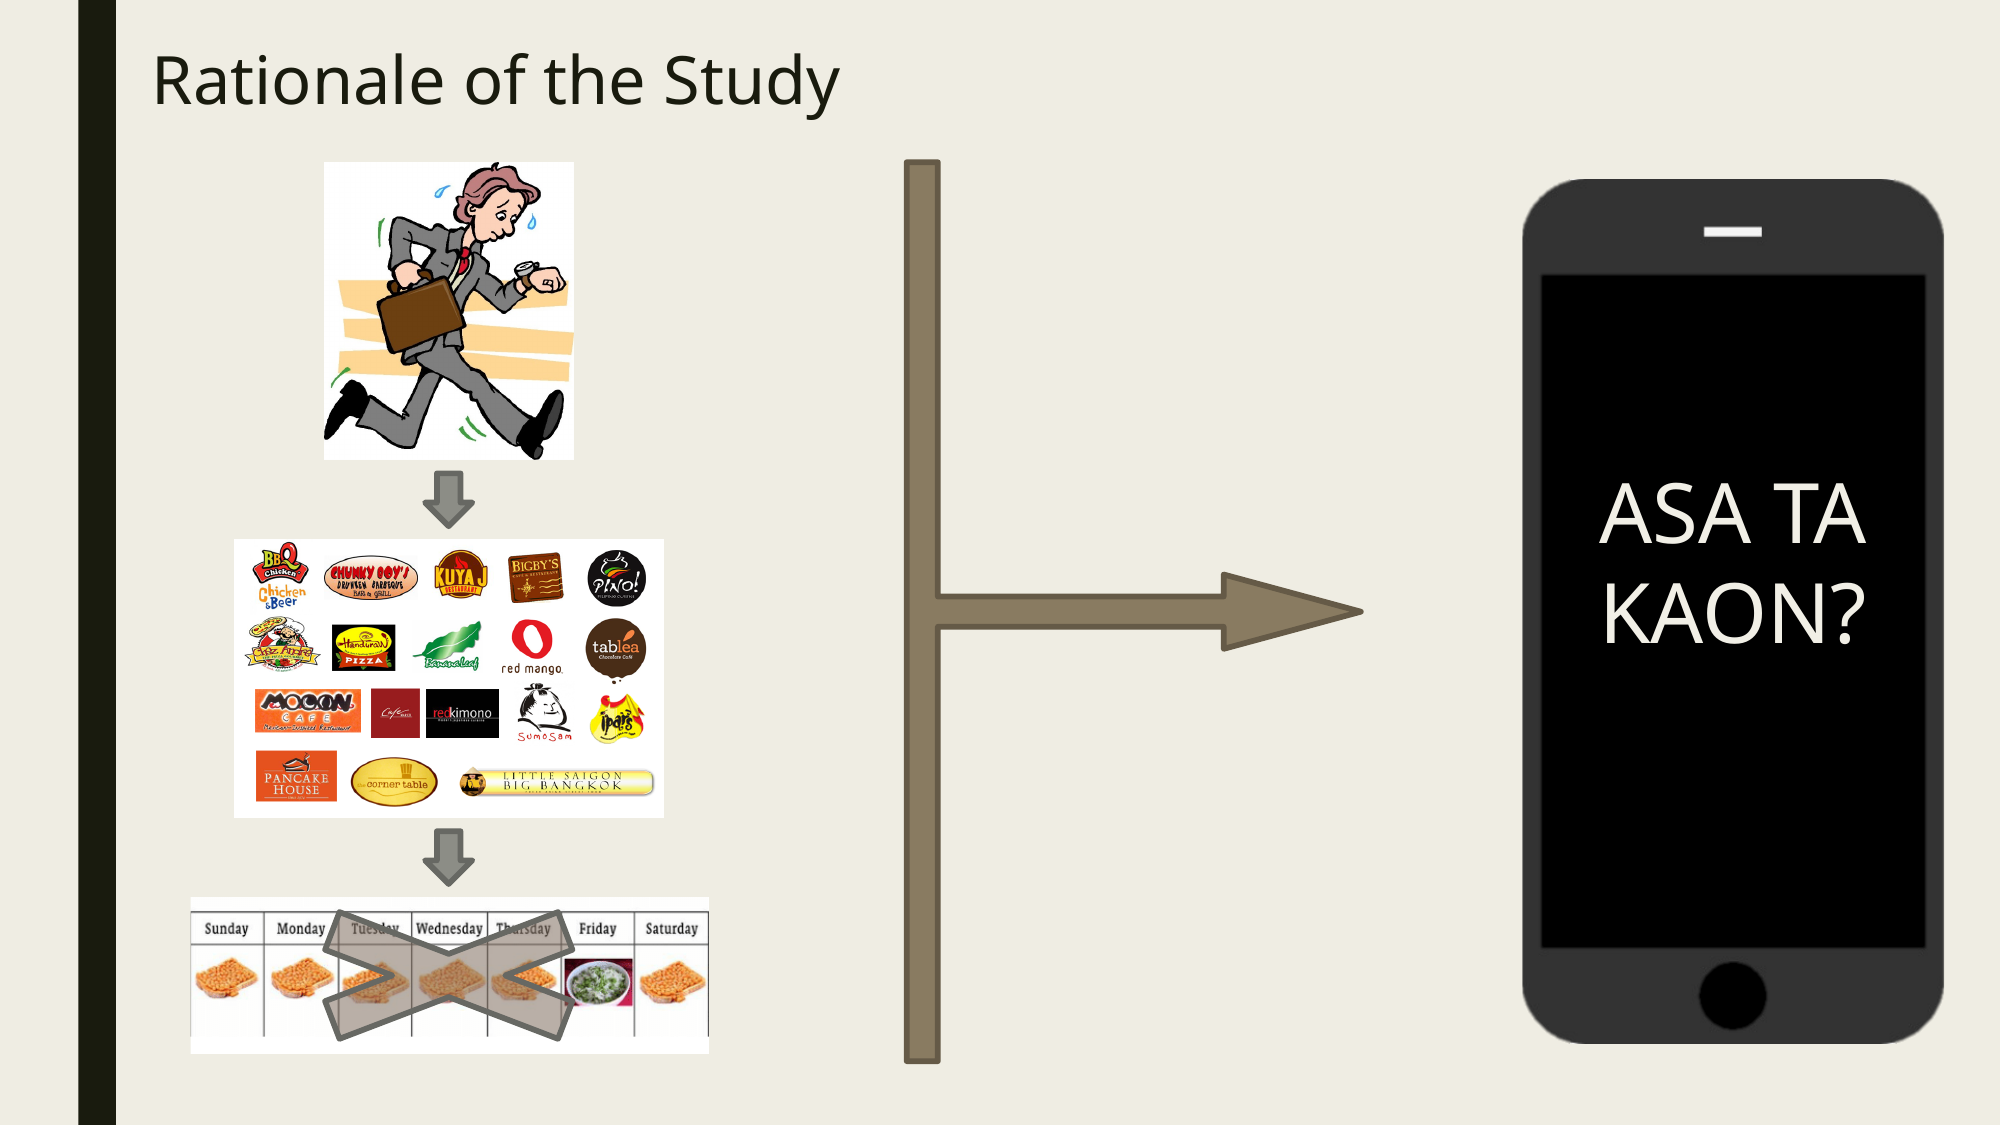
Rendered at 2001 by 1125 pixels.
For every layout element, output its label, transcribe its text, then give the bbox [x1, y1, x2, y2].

text_box [903, 159, 1364, 1065]
picture [190, 897, 709, 1054]
picture [234, 539, 664, 818]
title Rationale of the Study [136, 40, 1712, 128]
text_box [422, 828, 475, 887]
picture [324, 162, 574, 460]
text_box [1522, 179, 1945, 1044]
text_box [422, 470, 475, 530]
